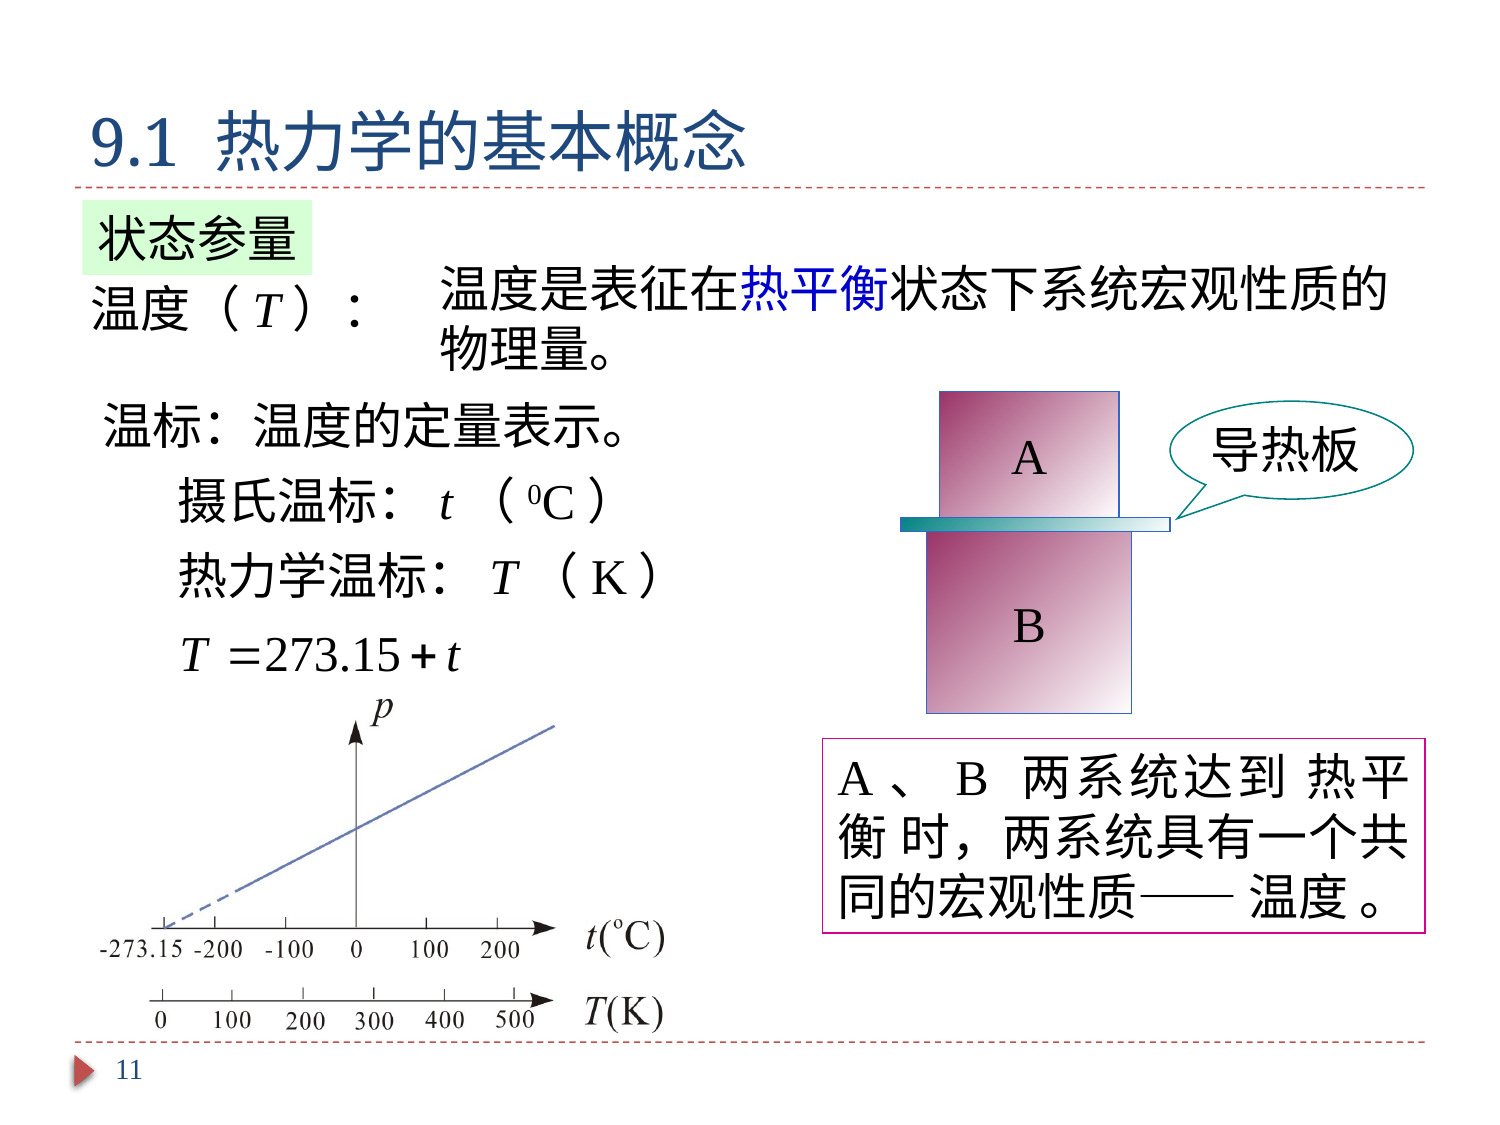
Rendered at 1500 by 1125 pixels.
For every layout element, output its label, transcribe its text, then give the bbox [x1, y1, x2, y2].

slide_number 11 [100, 1046, 426, 1103]
text_box A、B 两系统达到 热平衡 时，两系统具有一个共同的宏观性质—— 温度 。 [822, 738, 1425, 934]
picture [99, 699, 664, 1033]
text_box 温度（T）： [75, 269, 408, 345]
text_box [900, 391, 1171, 714]
text_box 摄氏温标：t（0C） [162, 462, 816, 537]
text_box 状态参量 [82, 200, 313, 269]
text_box 温度是表征在热平衡状态下系统宏观性质的物理量。 [424, 249, 1413, 385]
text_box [174, 624, 470, 684]
text_box 热力学温标：T（K） [162, 537, 816, 613]
text_box [1176, 420, 1195, 480]
text_box [1177, 486, 1375, 519]
text_box [1222, 401, 1362, 410]
text_box [1407, 434, 1414, 466]
text_box 温标：温度的定量表示。 [87, 387, 819, 463]
title 9.1 热力学的基本概念 [75, 37, 1425, 188]
text_box 导热板 [1195, 410, 1407, 486]
